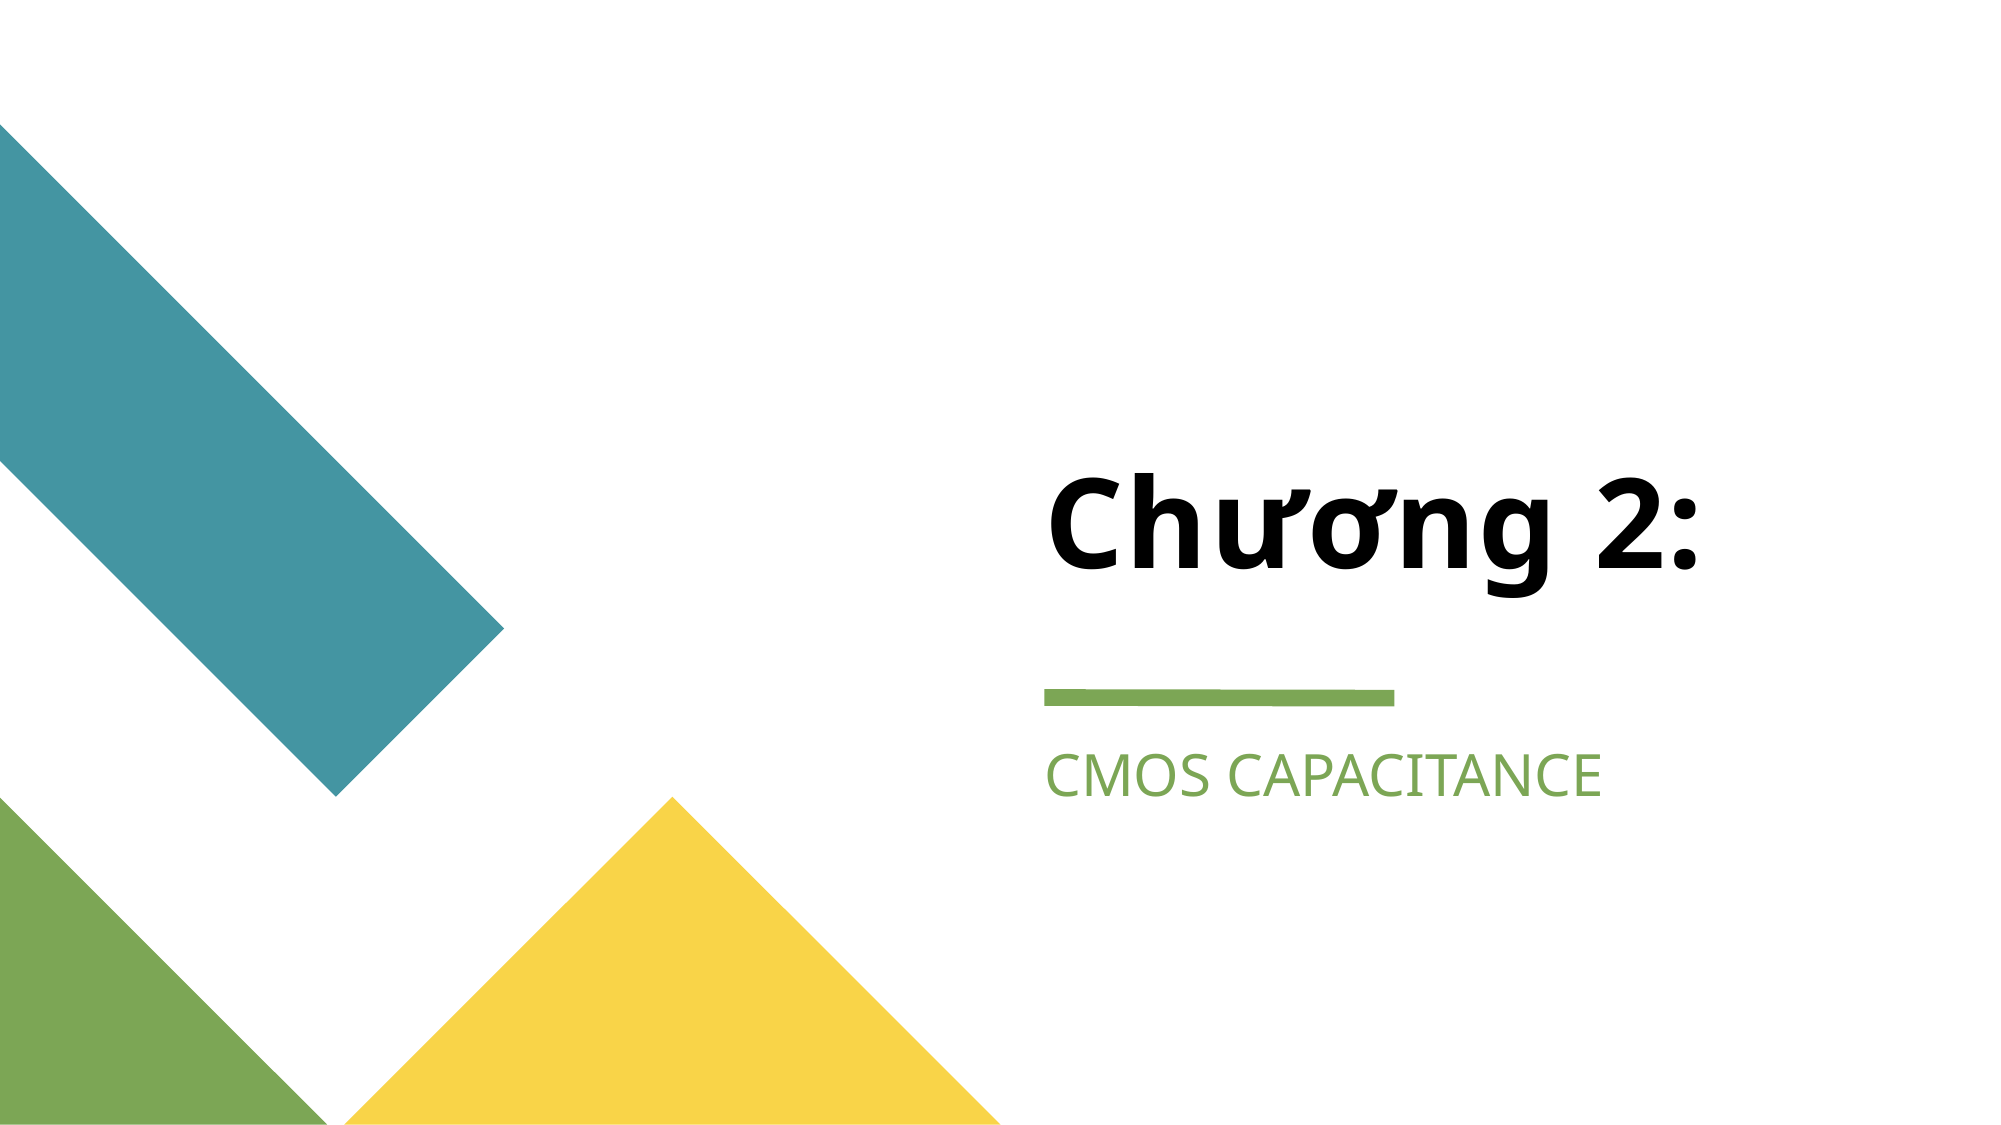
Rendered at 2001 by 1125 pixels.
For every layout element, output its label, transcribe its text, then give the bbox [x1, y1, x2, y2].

list CMOS CAPACITANCE [1044, 746, 1946, 903]
title Chương 2: [1044, 347, 1946, 596]
